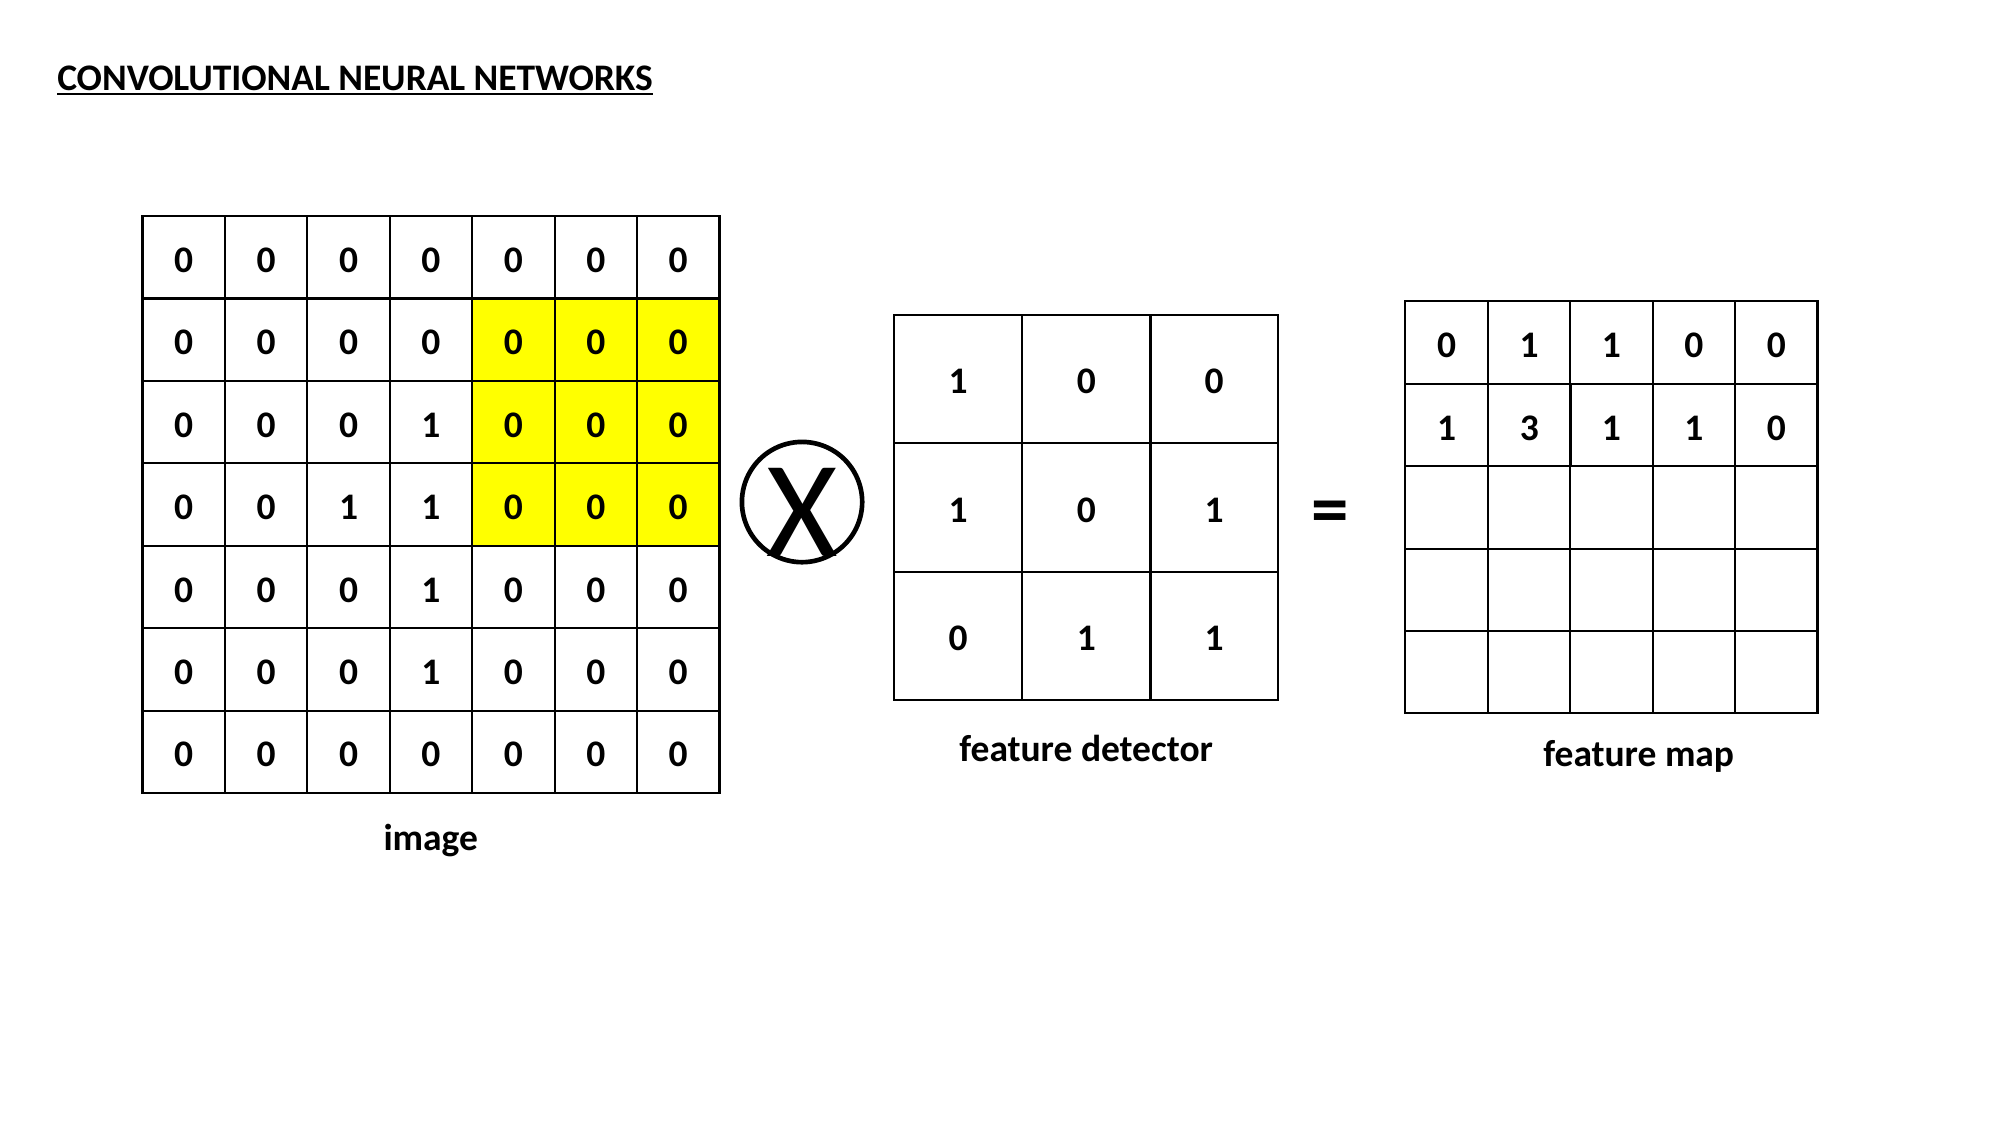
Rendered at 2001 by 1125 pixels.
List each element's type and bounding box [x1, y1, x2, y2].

text_box [944, 716, 1229, 776]
text_box [1404, 300, 1819, 714]
text_box [1528, 721, 1750, 782]
text_box [1296, 452, 1364, 557]
text_box [42, 45, 669, 105]
text_box [740, 411, 864, 591]
text_box [893, 314, 1279, 701]
text_box [368, 805, 494, 866]
text_box [141, 215, 721, 794]
